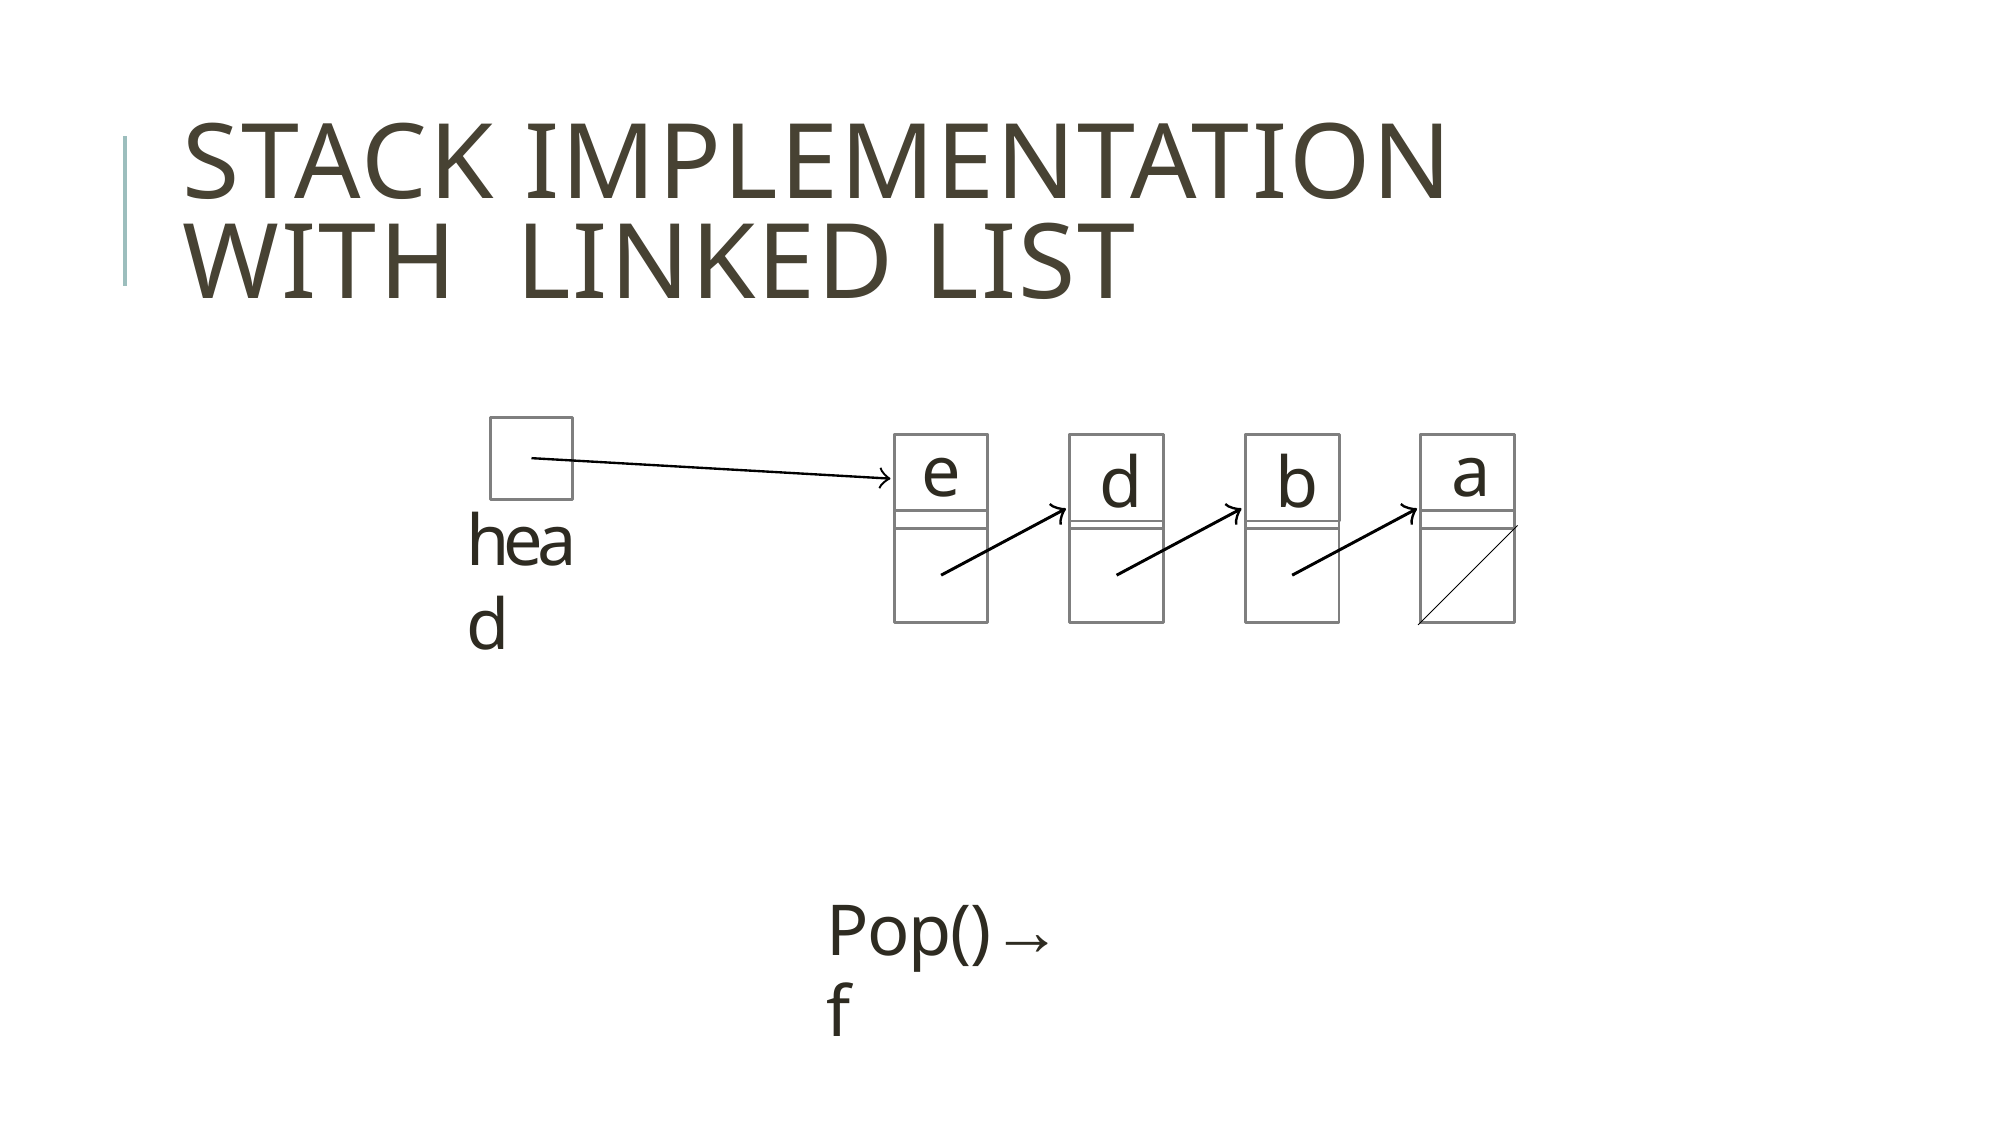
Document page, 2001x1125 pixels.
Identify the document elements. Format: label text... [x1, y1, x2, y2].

title Stack Implementation with Linked List [168, 96, 1763, 342]
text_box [528, 455, 1519, 627]
text_box Pop()→ f [822, 889, 1105, 1051]
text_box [1242, 431, 1518, 451]
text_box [891, 431, 1061, 450]
text_box [490, 417, 573, 490]
text_box head [462, 490, 601, 664]
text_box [1066, 431, 1237, 450]
